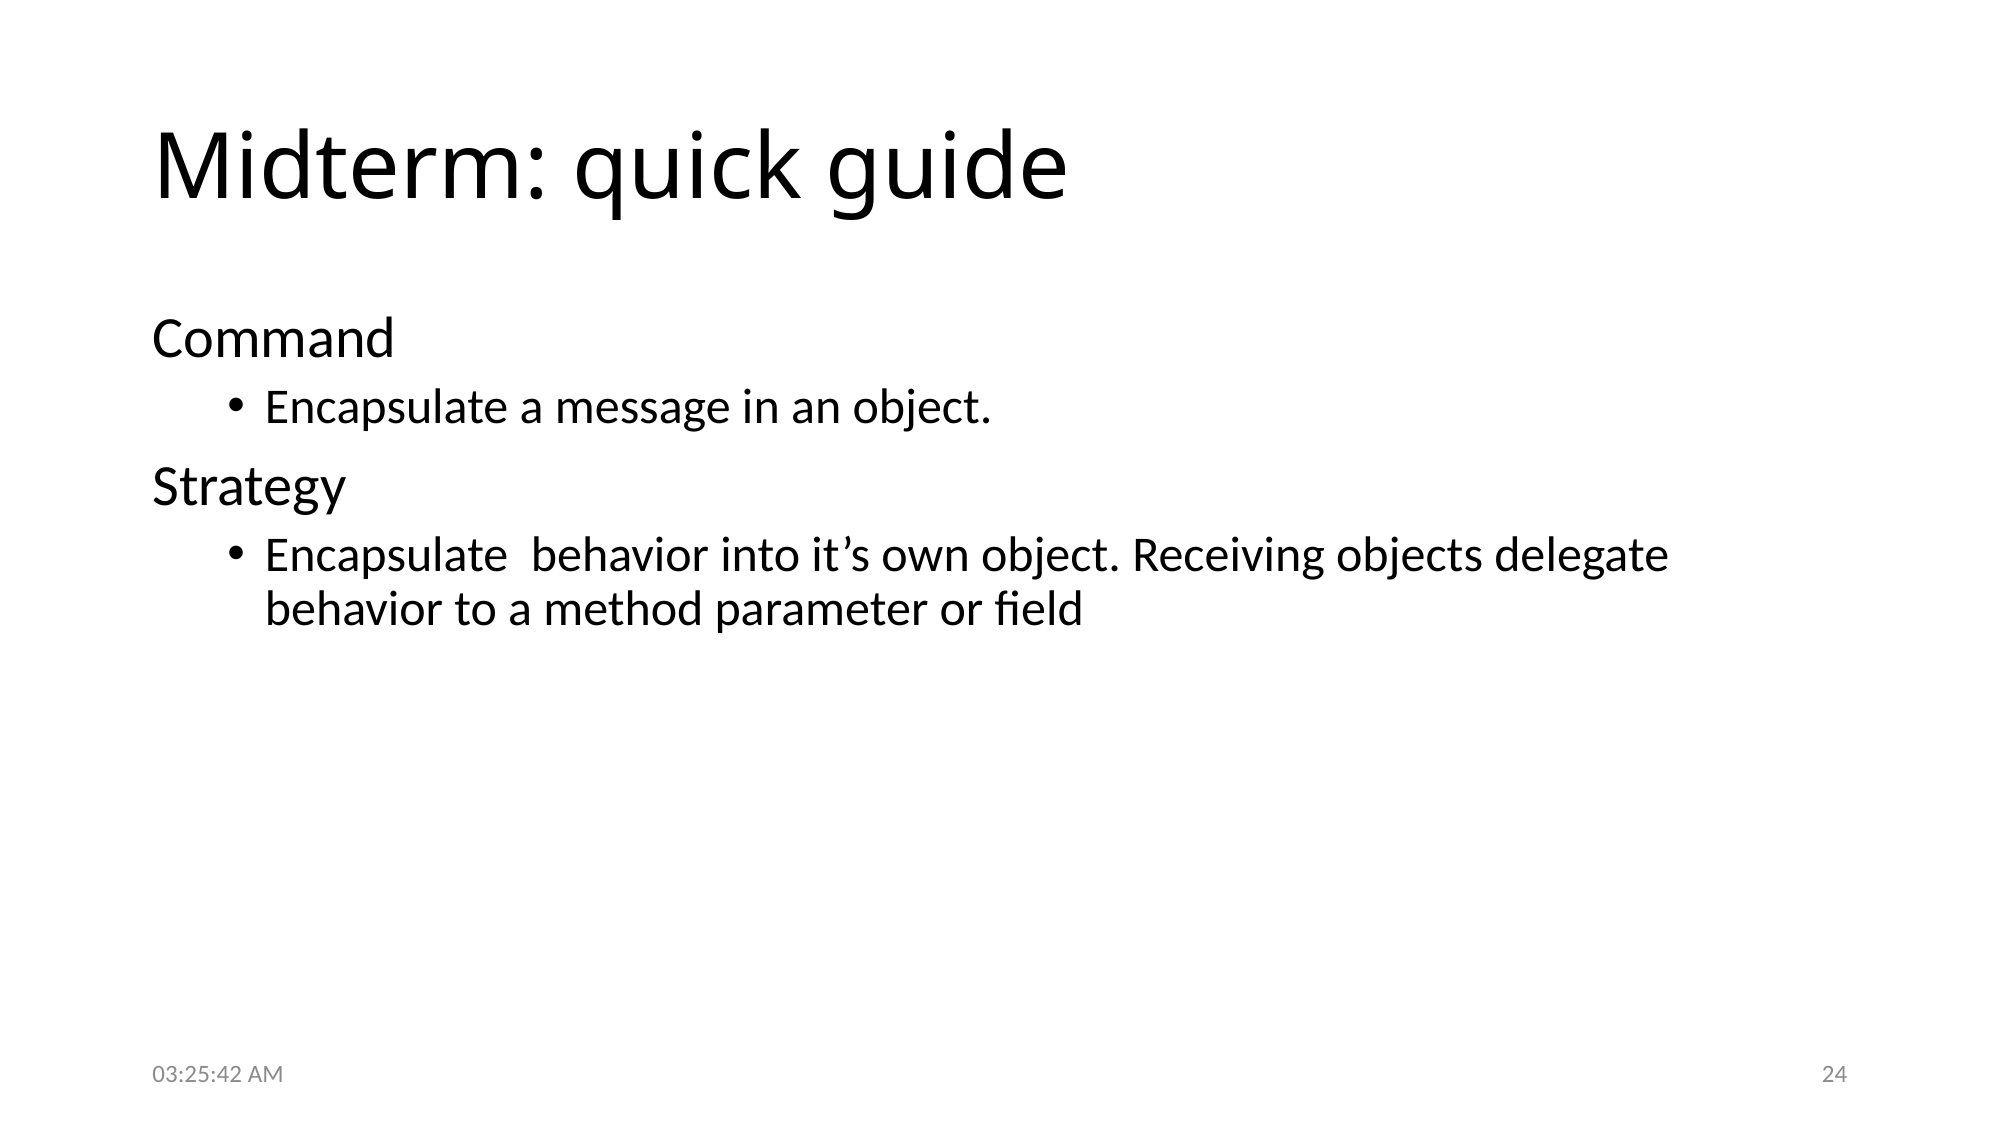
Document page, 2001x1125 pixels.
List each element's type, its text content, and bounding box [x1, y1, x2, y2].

title Midterm: quick guide [137, 59, 1863, 278]
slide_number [137, 1042, 588, 1103]
slide_number 24 [1412, 1042, 1863, 1103]
list Command Encapsulate a message in an object. Strategy Encapsulate behavior into it’s own object. Receiving objects delegate behavior to a method parameter or field [137, 299, 1863, 1014]
